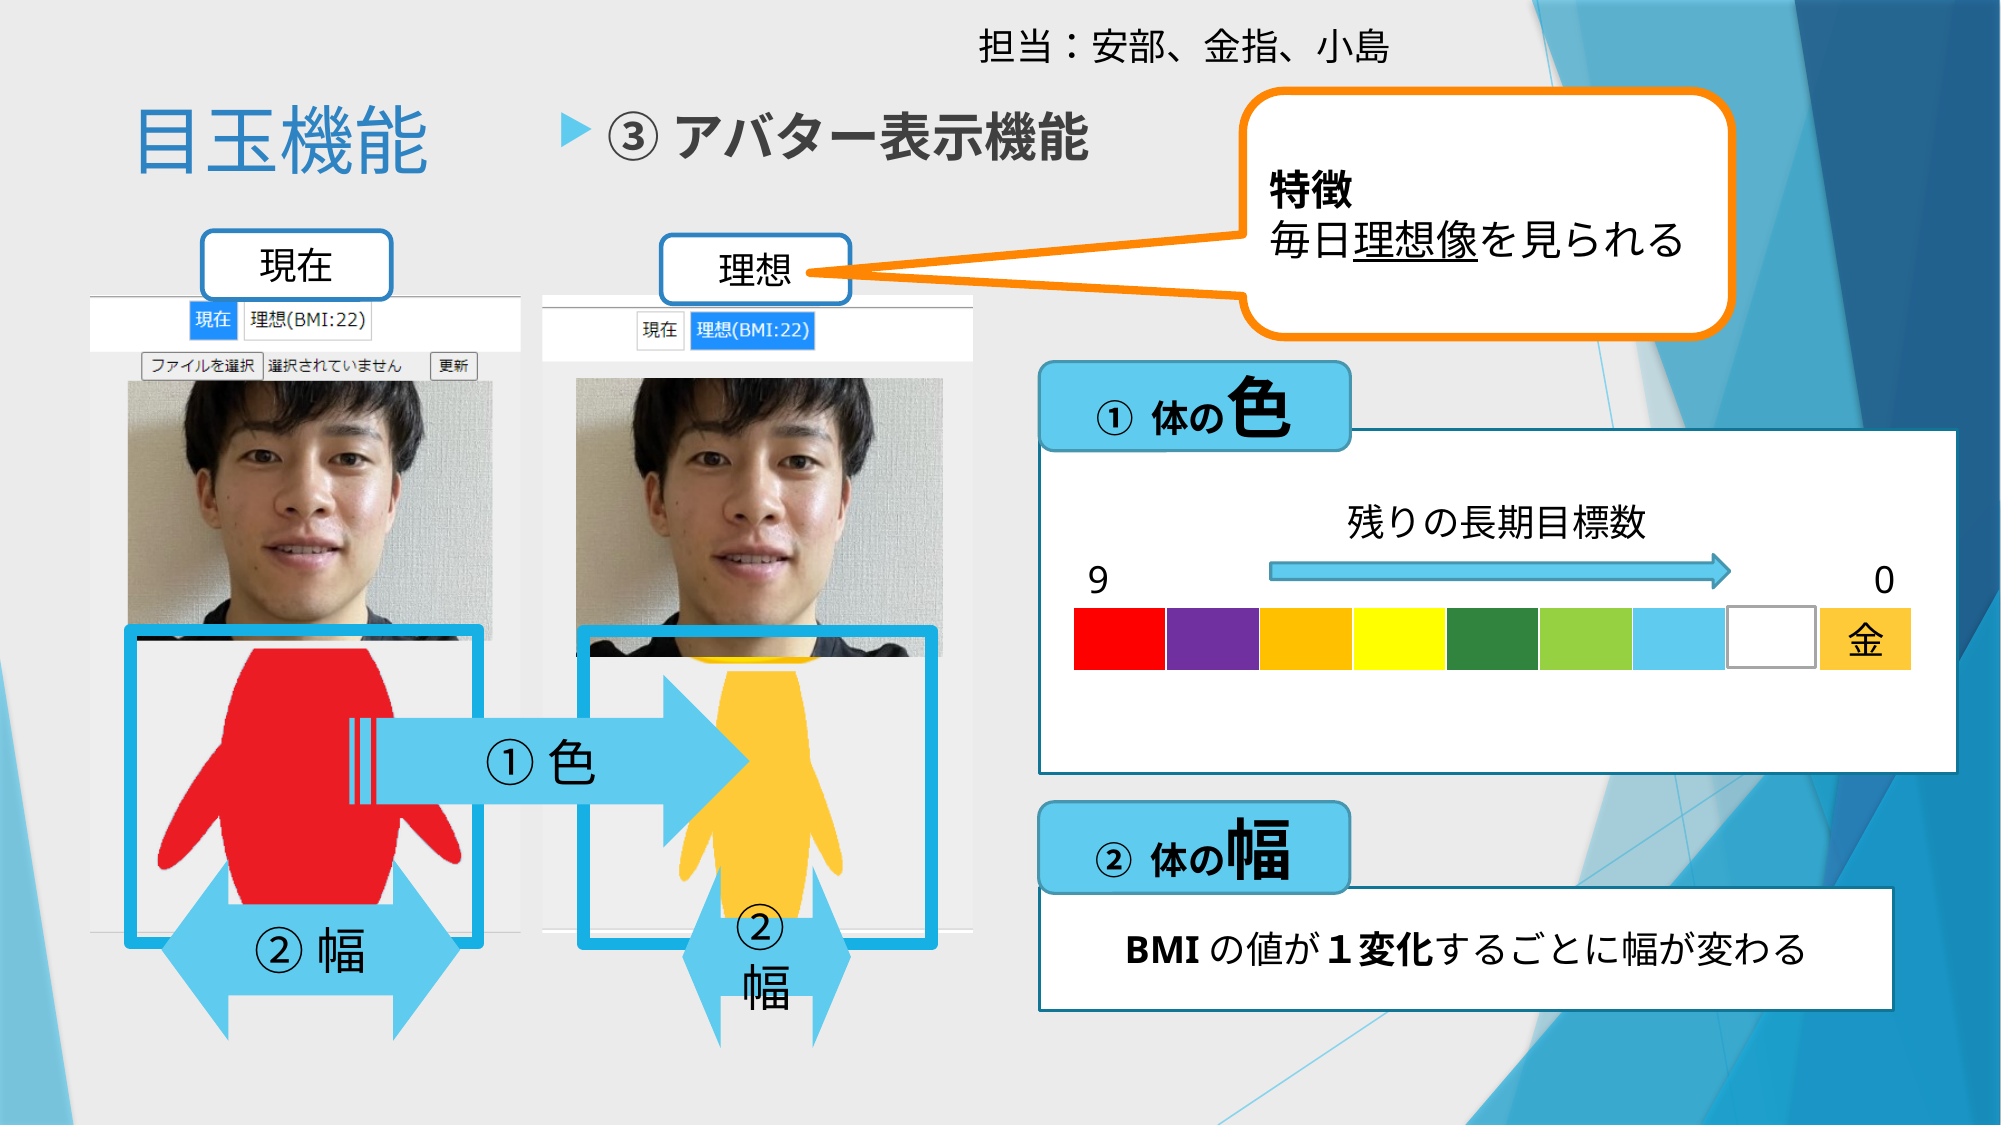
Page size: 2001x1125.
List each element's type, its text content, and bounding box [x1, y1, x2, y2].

text_box 金 [1833, 609, 1913, 670]
table_header [1540, 608, 1632, 670]
text_box ②幅 [160, 941, 462, 1043]
text_box 現在 [200, 229, 393, 294]
table_header [1820, 608, 1858, 670]
text_box 9 [1072, 549, 1136, 609]
title 目玉機能 [114, 86, 578, 221]
text_box 特徴 毎日理想像を見られる [808, 89, 1734, 339]
text_box ②幅 [680, 941, 853, 1050]
table_header [1354, 608, 1445, 670]
list ③アバター表示機能 [542, 96, 1166, 183]
text_box ①色 [526, 716, 537, 806]
table_header [1260, 608, 1352, 670]
text_box 0 [1858, 549, 1913, 609]
text_box [457, 941, 480, 945]
text_box BMIの値が１変化するごとに幅が変わる [1038, 886, 1895, 1012]
text_box ② 体の幅 [1037, 800, 1352, 895]
text_box [129, 941, 165, 945]
text_box [847, 941, 933, 946]
table_header [1167, 608, 1259, 670]
text_box [582, 941, 686, 946]
picture [89, 294, 522, 933]
text_box [1038, 428, 1959, 775]
text_box [1269, 553, 1731, 590]
table_header [1074, 608, 1165, 670]
table_header [1447, 608, 1538, 670]
picture [541, 294, 974, 933]
text_box 残りの長期目標数 [1332, 491, 1717, 552]
text_box 理想 [659, 233, 852, 294]
text_box 担当：安部、金指、小島 [963, 15, 1501, 76]
table_header [1633, 608, 1725, 670]
text_box ① 体の色 [1037, 360, 1352, 453]
text_box [1726, 605, 1817, 669]
